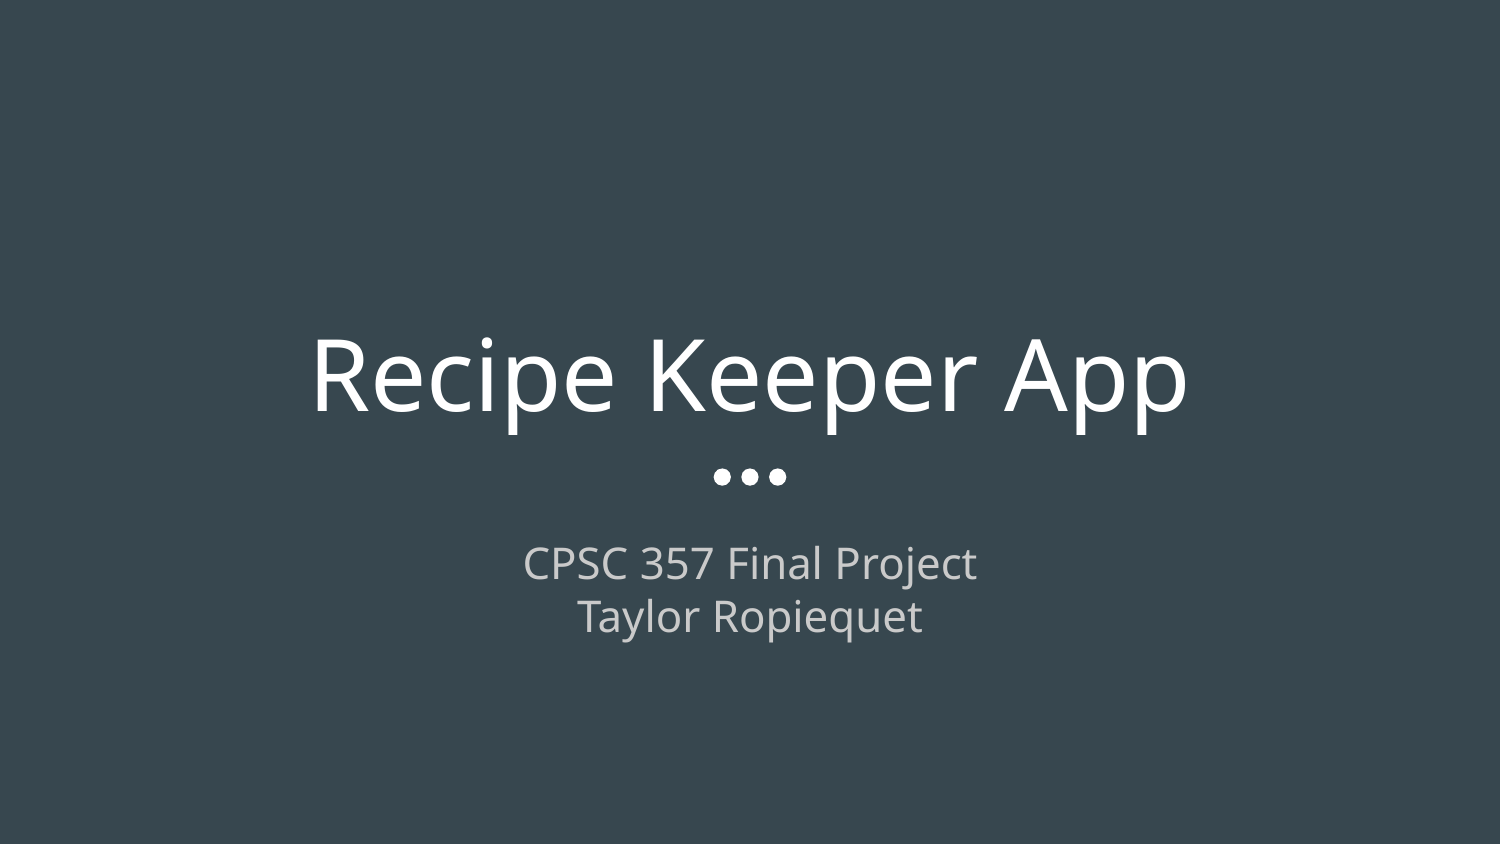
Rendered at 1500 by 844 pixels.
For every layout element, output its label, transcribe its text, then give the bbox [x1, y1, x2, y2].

title Recipe Keeper App [110, 162, 1390, 447]
subtitle CPSC 357 Final Project Taylor Ropiequet [110, 520, 1390, 651]
